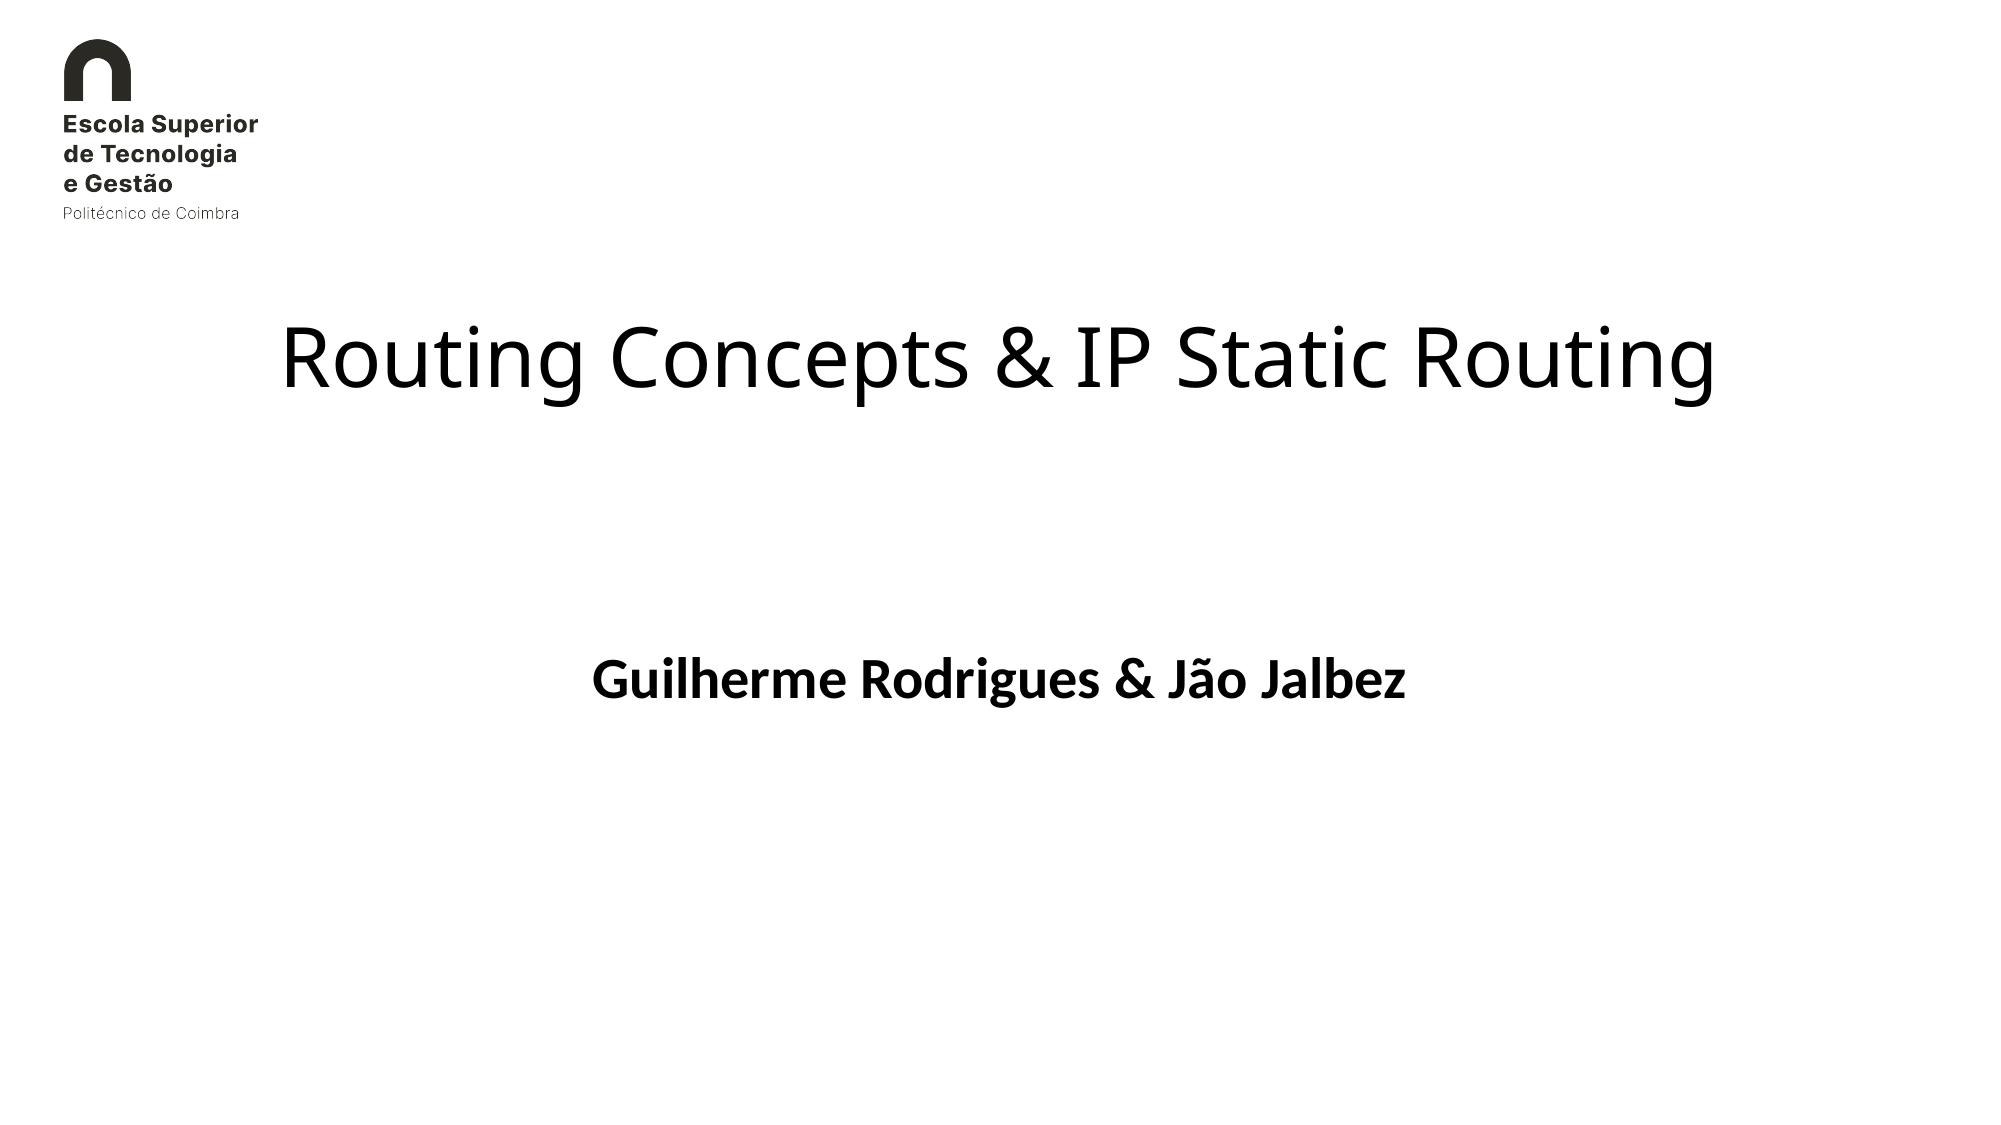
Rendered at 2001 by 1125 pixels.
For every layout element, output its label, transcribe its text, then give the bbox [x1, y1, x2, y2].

subtitle Guilherme Rodrigues & Jão Jalbez [249, 590, 1750, 769]
title Routing Concepts & IP Static Routing [249, 239, 1750, 482]
picture [64, 39, 258, 219]
